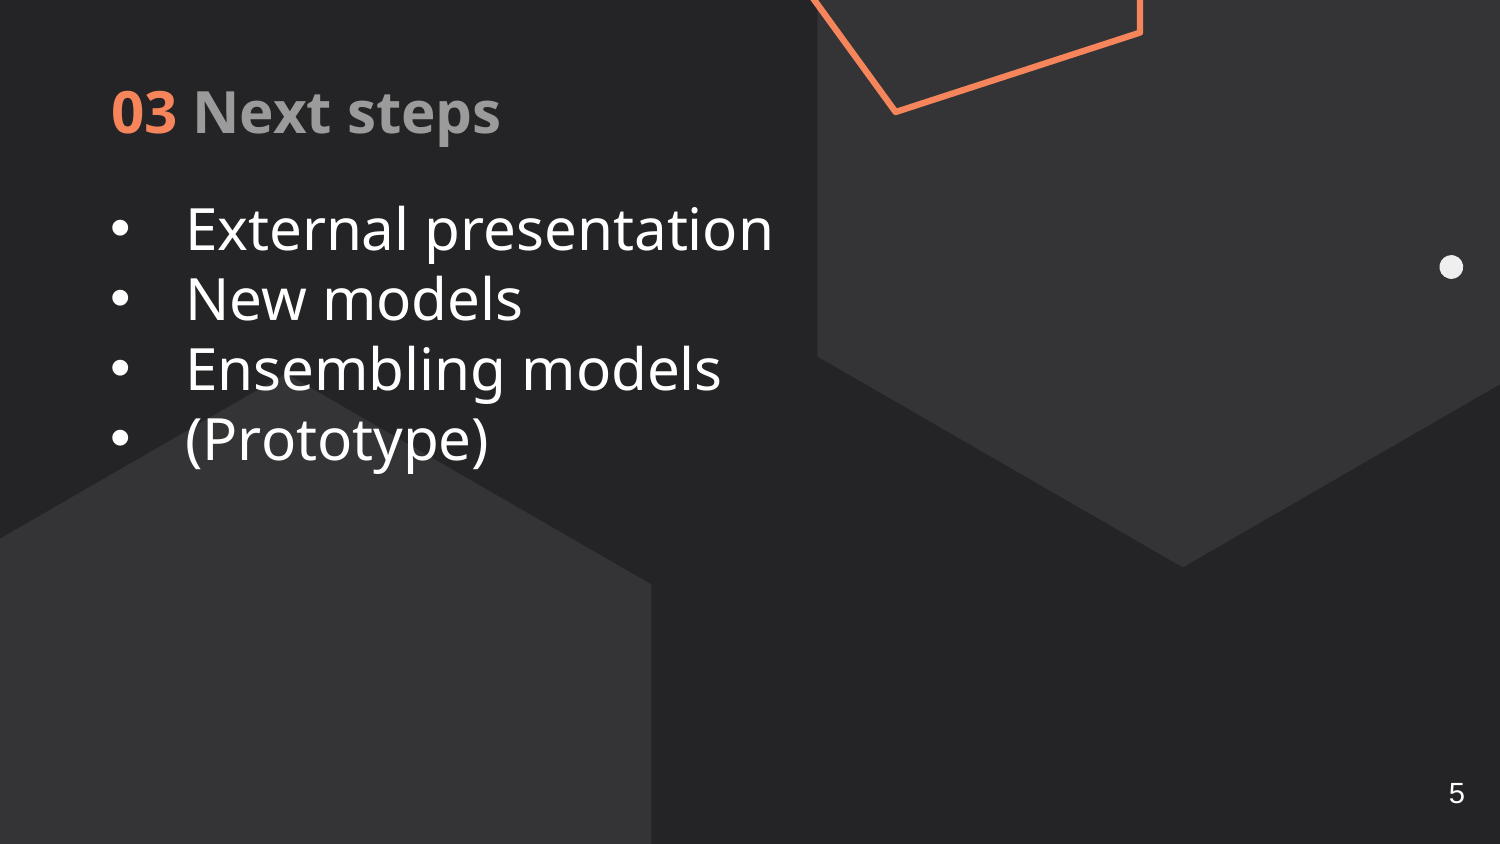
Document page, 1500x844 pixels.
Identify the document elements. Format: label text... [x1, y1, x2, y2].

title 03 Next steps [95, 66, 1429, 161]
text_box 5 [1434, 766, 1481, 817]
text_box External presentation New models Ensembling models (Prototype) [95, 184, 1195, 550]
